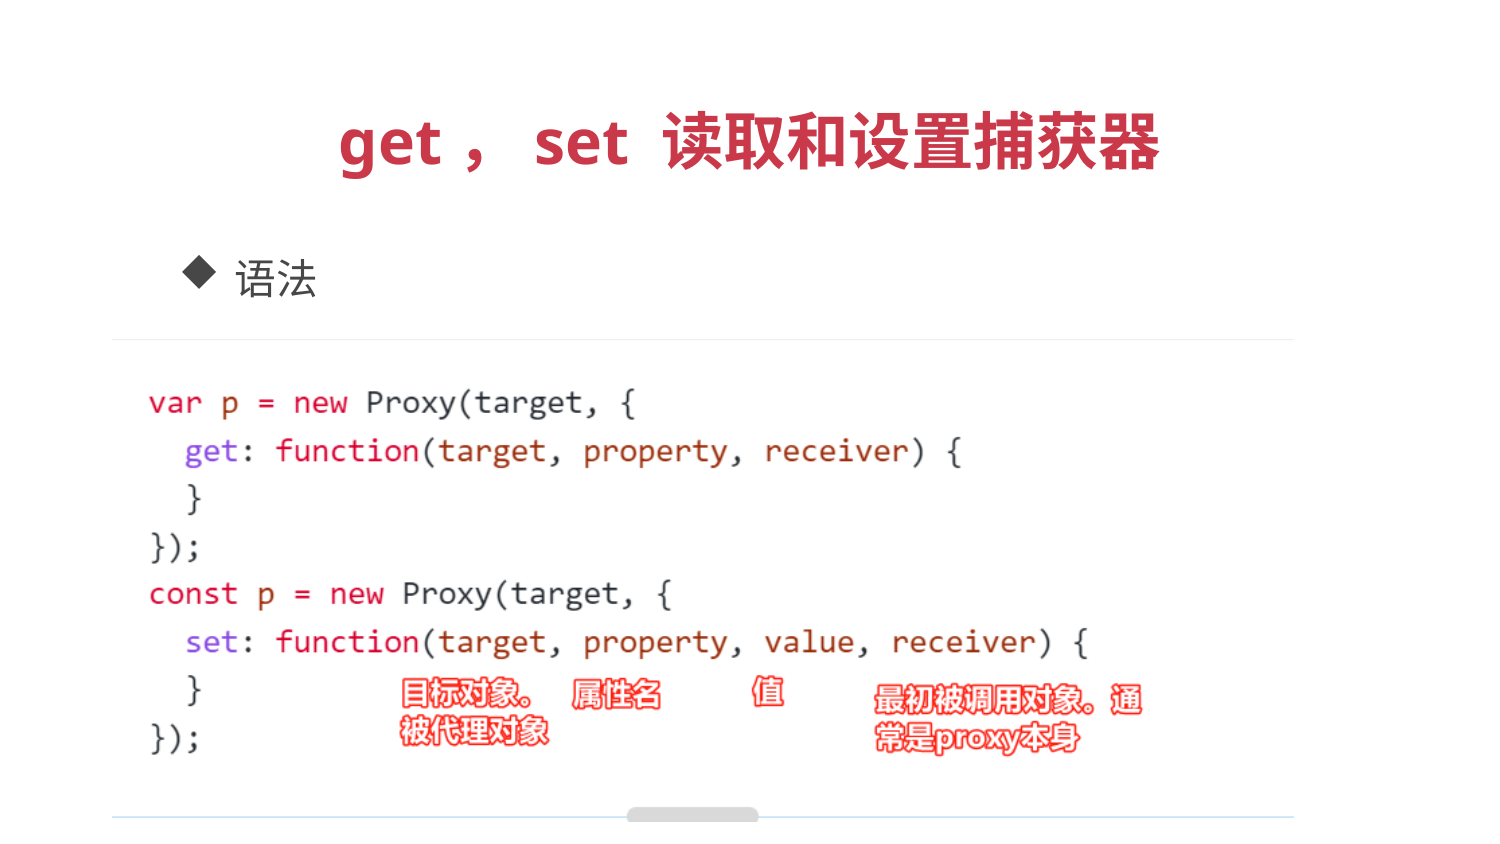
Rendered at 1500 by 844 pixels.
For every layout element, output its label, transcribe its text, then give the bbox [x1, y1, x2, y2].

text_box 语法 [88, 245, 1494, 310]
picture [112, 339, 1294, 822]
text_box get，set 读取和设置捕获器 [323, 94, 1177, 185]
